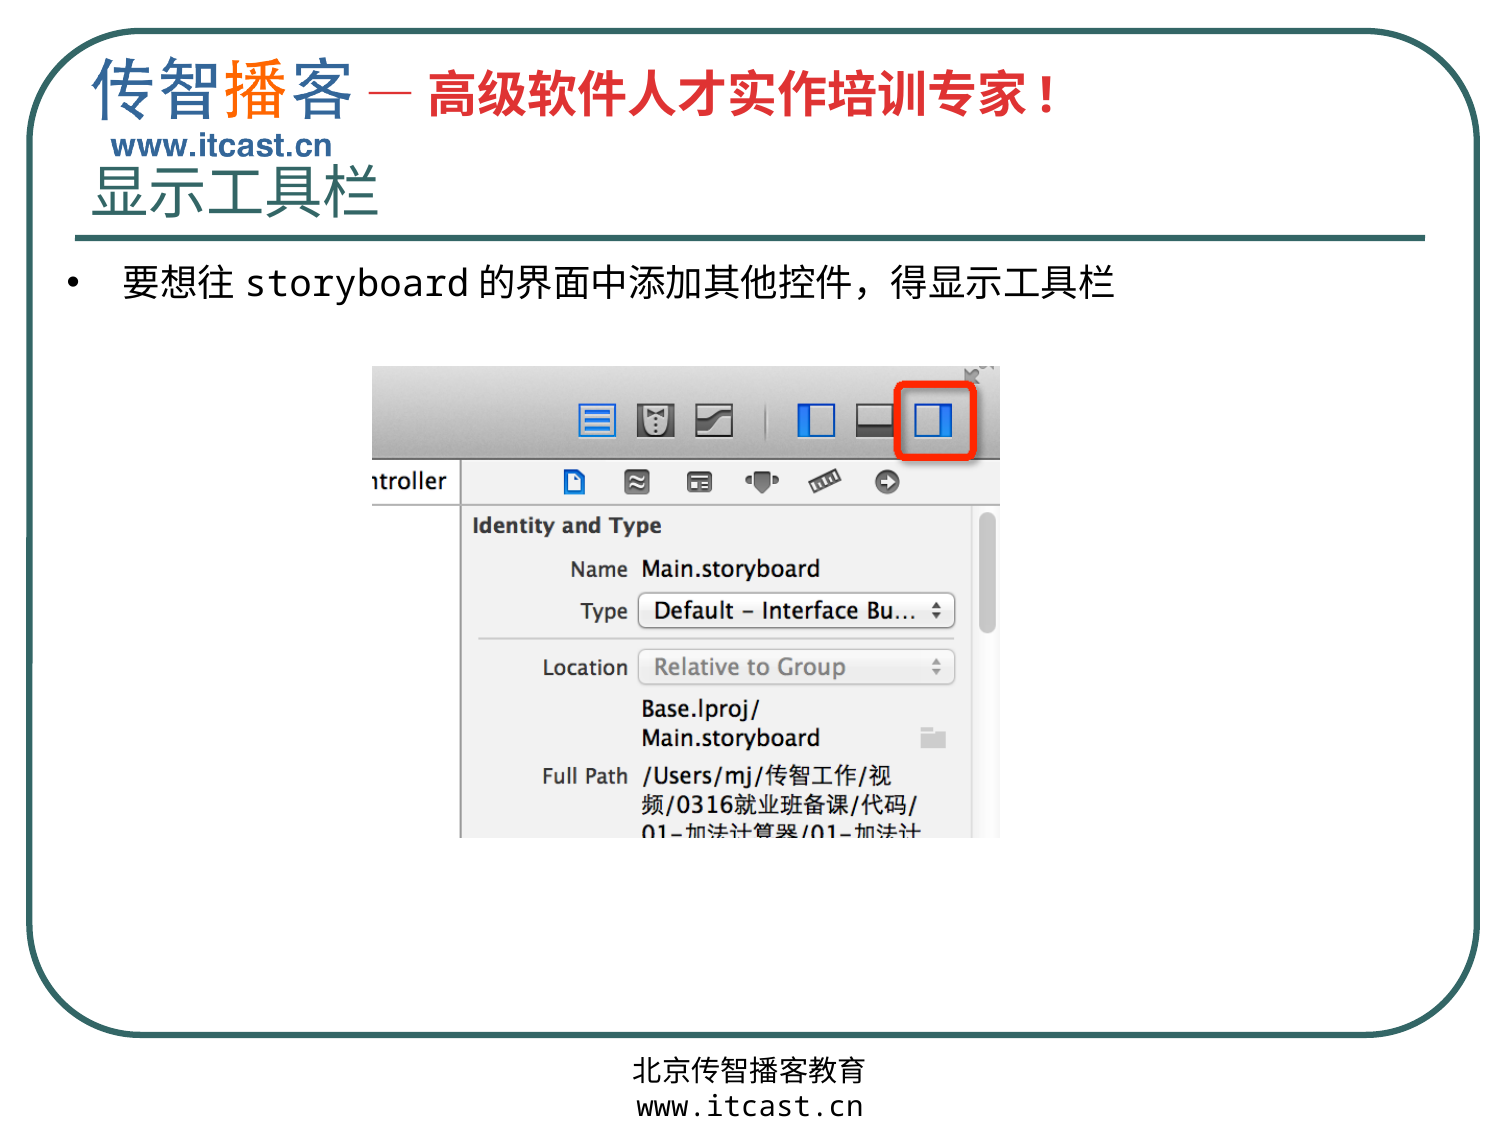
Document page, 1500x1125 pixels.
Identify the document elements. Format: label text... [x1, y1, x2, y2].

picture [371, 366, 1000, 838]
list 要想往storyboard的界面中添加其他控件，得显示工具栏 [51, 251, 1425, 342]
title 显示工具栏 [75, 45, 1425, 233]
